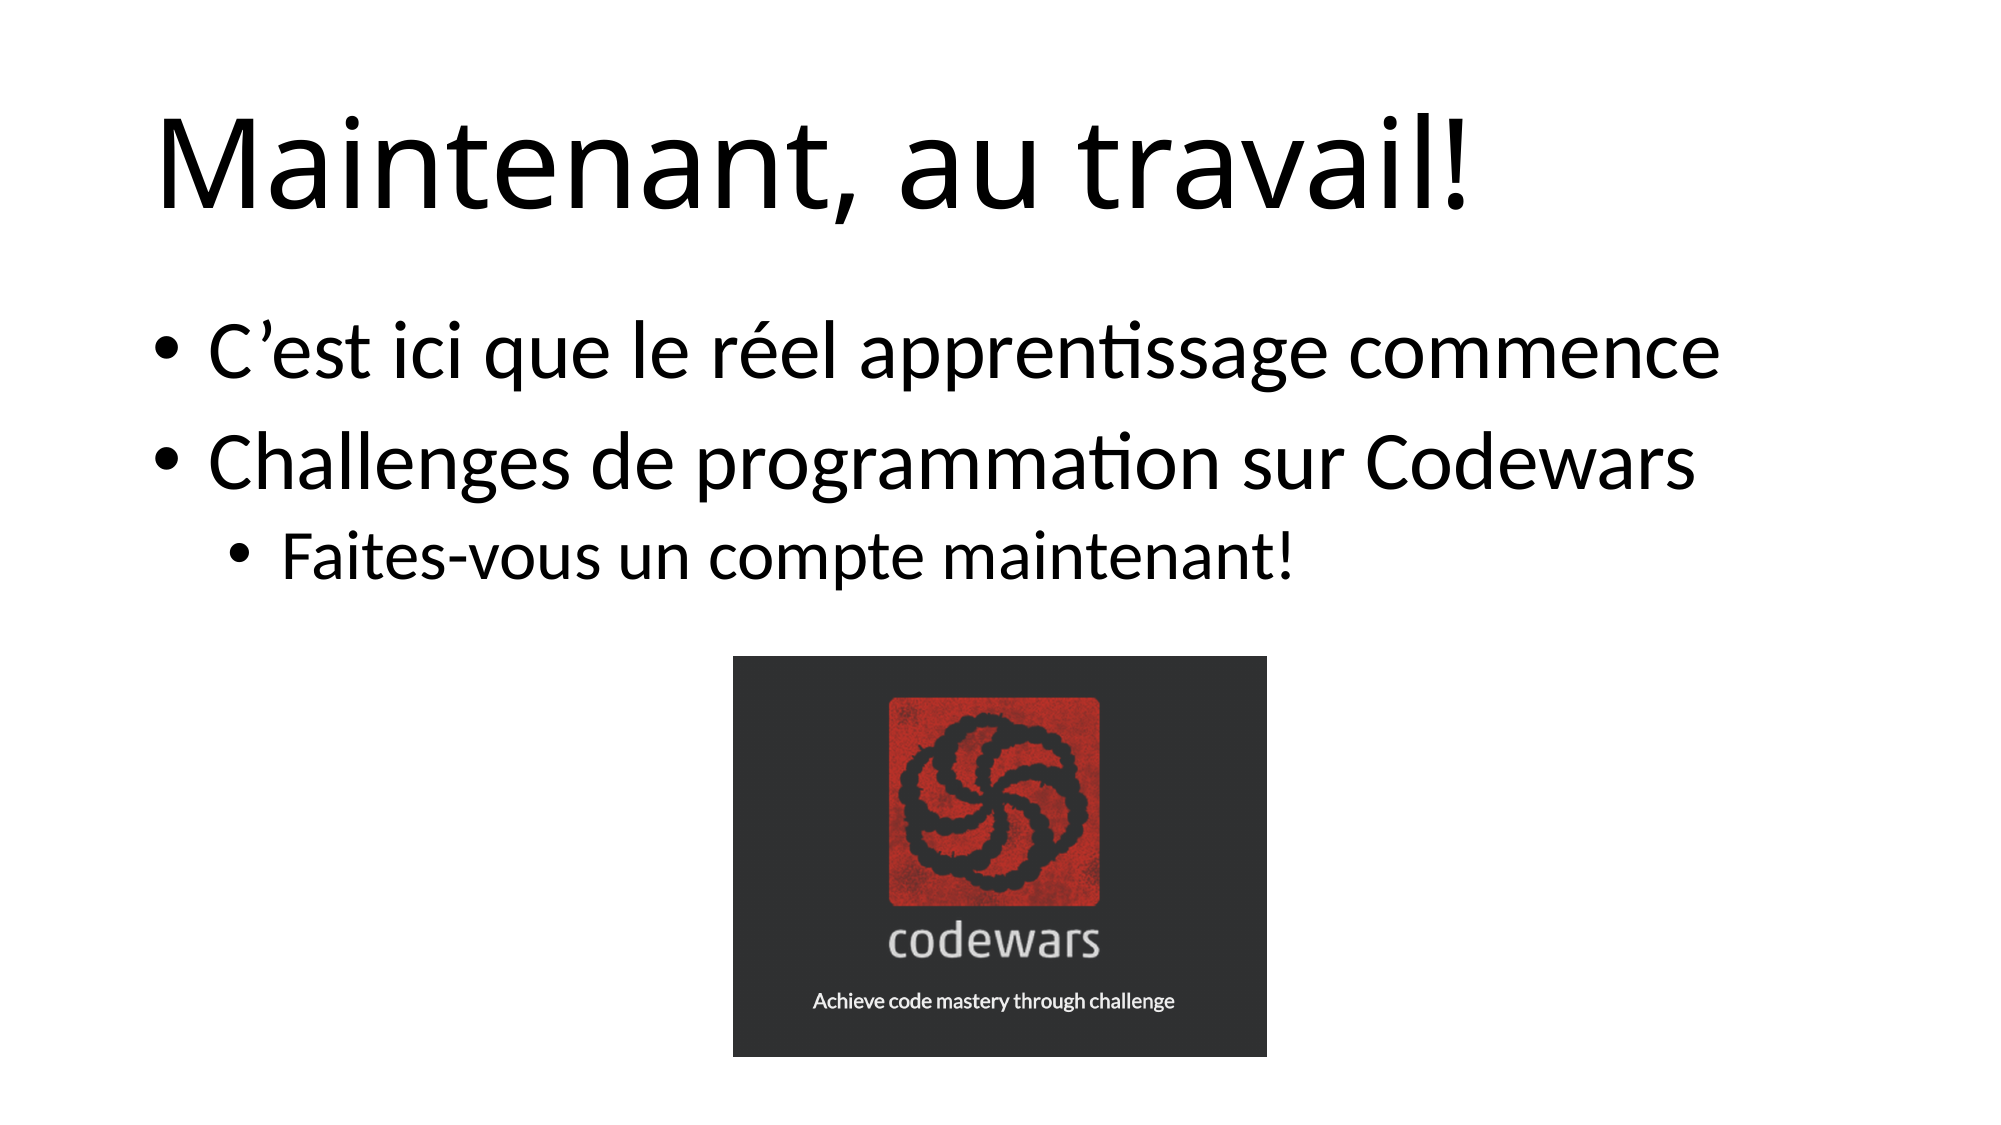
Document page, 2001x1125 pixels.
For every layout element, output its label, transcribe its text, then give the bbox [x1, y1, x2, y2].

title Maintenant, au travail! [137, 59, 1863, 278]
list C’est ici que le réel apprentissage commence Challenges de programmation sur Codewars Faites-vous un compte maintenant! [137, 299, 1863, 1014]
picture [733, 656, 1267, 1057]
